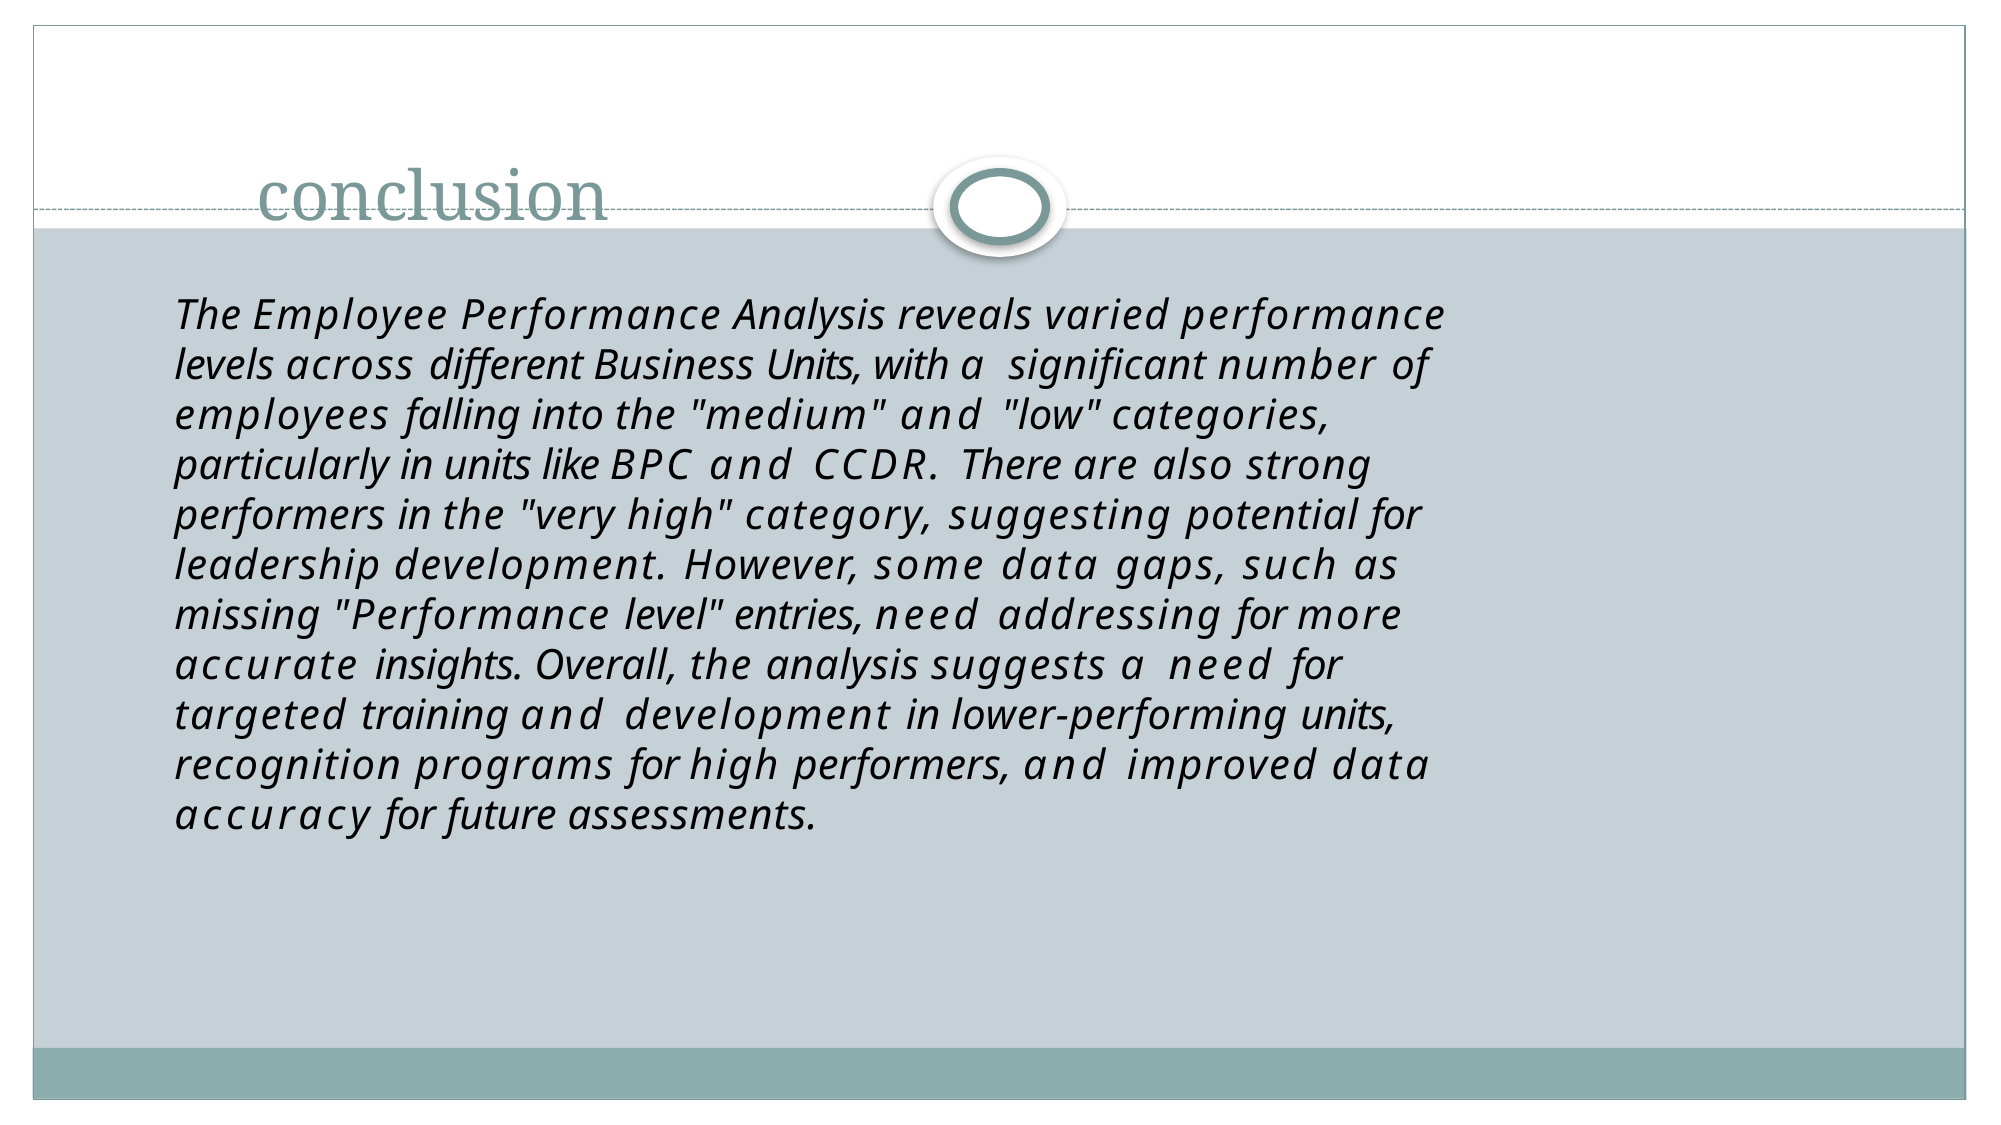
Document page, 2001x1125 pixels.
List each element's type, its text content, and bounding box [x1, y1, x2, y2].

text_box The Employee Performance Analysis reveals varied performance levels across different Business Units, with a significant number of employees falling into the "medium" and "low" categories, particularly in units like BPC and CCDR. There are also strong performers in the "very high" category, suggesting potential for leadership development. However, some data gaps, such as missing "Performance level" entries, need addressing for more accurate insights. Overall, the analysis suggests a need for targeted training and development in lower-performing units, recognition programs for high performers, and improved data accuracy for future assessments. [172, 284, 1478, 838]
title conclusion [204, 43, 660, 234]
